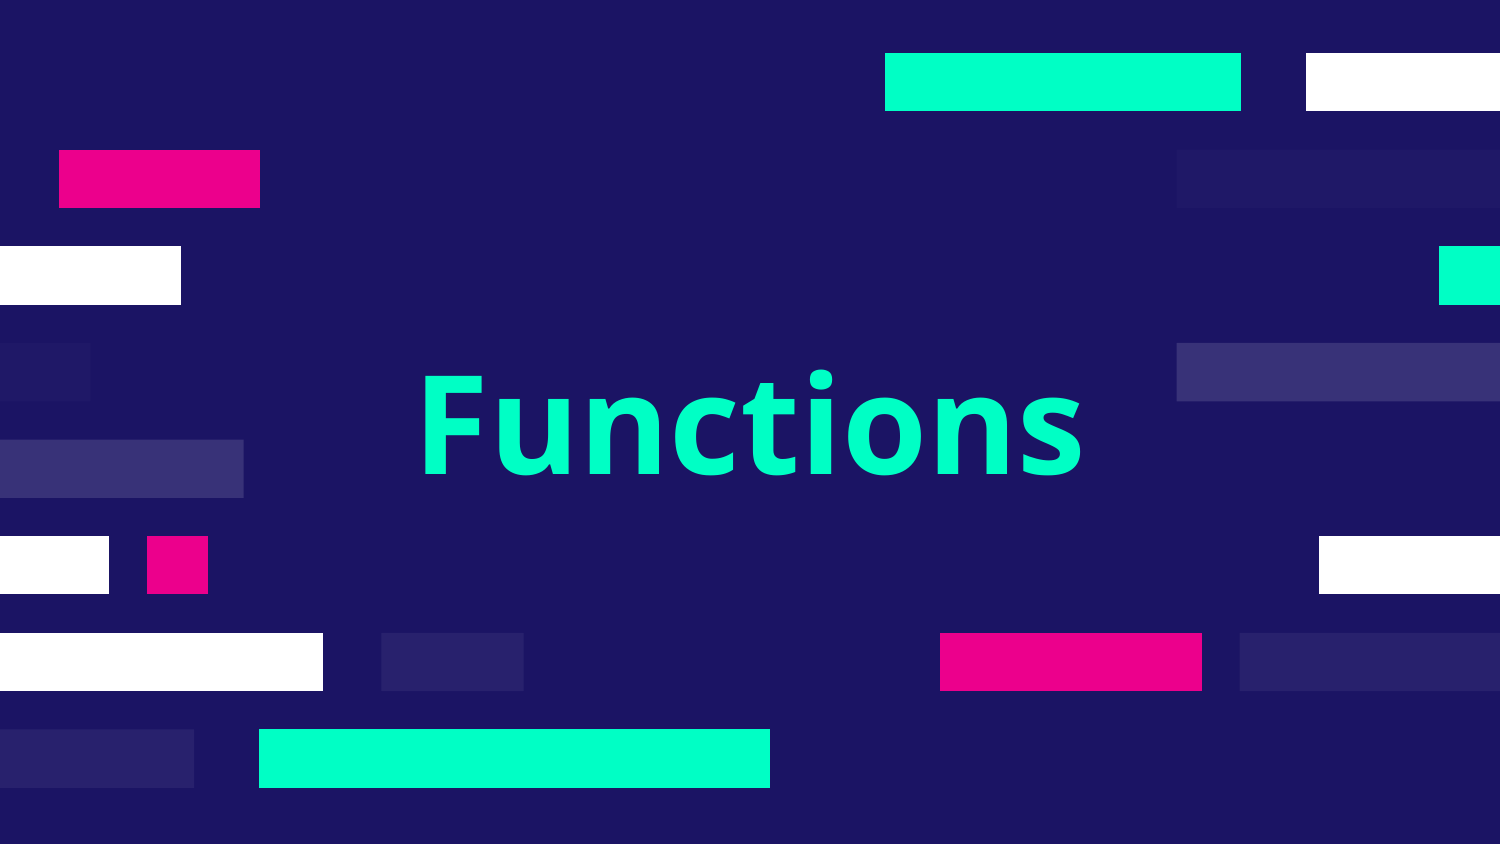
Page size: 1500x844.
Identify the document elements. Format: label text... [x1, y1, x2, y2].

title Functions [58, 421, 1441, 503]
